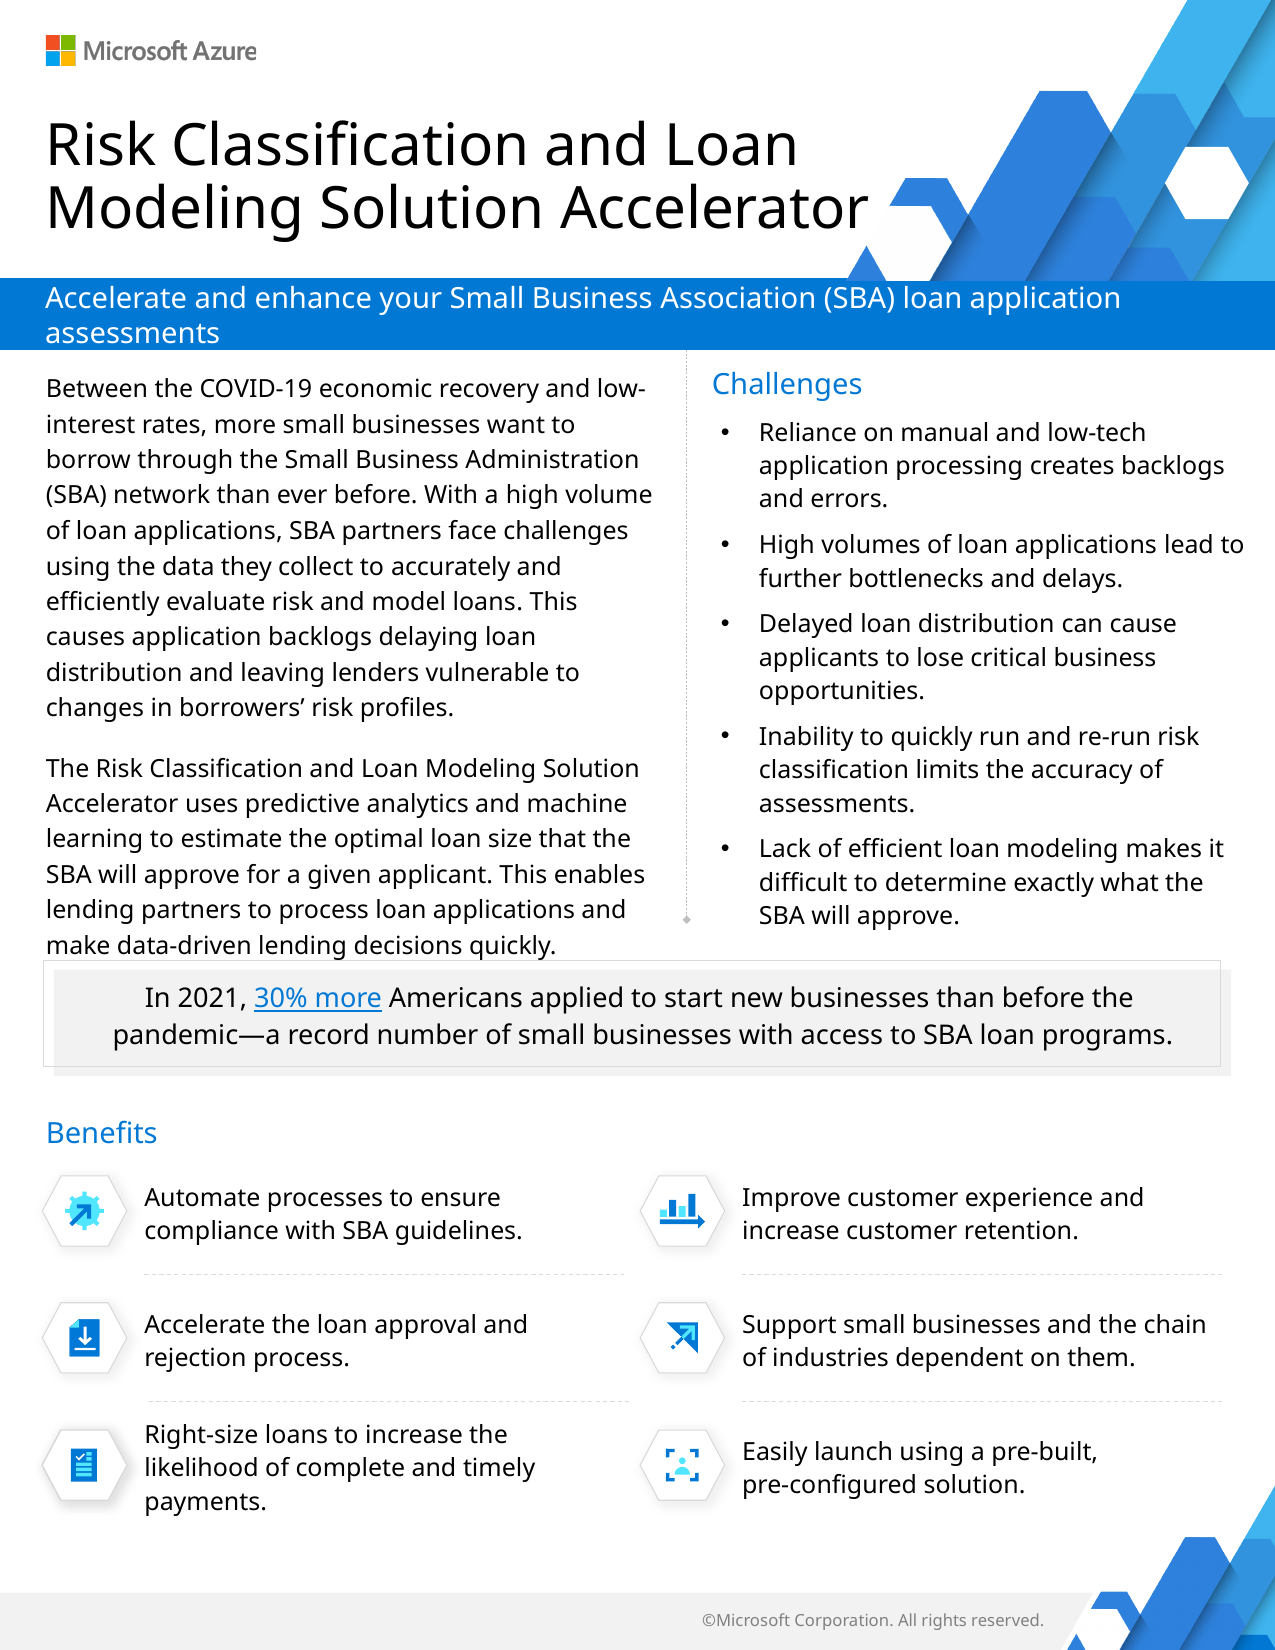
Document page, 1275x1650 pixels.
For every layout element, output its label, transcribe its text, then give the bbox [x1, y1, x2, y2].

text_box Right-size loans to increase the likelihood of complete and timely payments. [144, 1415, 602, 1516]
text_box [639, 1429, 726, 1501]
text_box Improve customer experience and increase customer retention. [742, 1177, 1222, 1245]
picture [1033, 1442, 1275, 1650]
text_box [67, 1448, 101, 1482]
text_box Accelerate the loan approval and rejection process. [144, 1304, 625, 1372]
text_box [41, 1175, 128, 1247]
text_box Automate processes to ensure compliance with SBA guidelines. [144, 1177, 625, 1245]
text_box Risk Classification and Loan Modeling Solution Accelerator [45, 114, 844, 241]
text_box [639, 1175, 726, 1247]
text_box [665, 1448, 700, 1482]
text_box Easily launch using a pre-built, pre-configured solution. [742, 1431, 1222, 1499]
text_box In 2021, 30% more Americans applied to start new businesses than before the pandemic—a record number of small businesses with access to SBA loan programs. [53, 969, 1232, 1077]
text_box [69, 1319, 100, 1357]
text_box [666, 1322, 698, 1354]
text_box Challenges Reliance on manual and low-tech application processing creates backlogs and errors. High volumes of loan applications lead to further bottlenecks and delays. Delayed loan distribution can cause applicants to lose critical business opportunities. Inability to quickly run and re-run risk classification limits the accuracy of assessments. Lack of efficient loan modeling makes it difficult to determine exactly what the SBA will approve. [711, 367, 1249, 930]
text_box ©Microsoft Corporation. All rights reserved. [463, 1609, 1033, 1630]
text_box Support small businesses and the chain of industries dependent on them. [742, 1304, 1222, 1372]
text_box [659, 1193, 706, 1229]
picture [45, 35, 257, 66]
text_box [639, 1302, 726, 1374]
text_box Between the COVID-19 economic recovery and low-interest rates, more small businesses want to borrow through the Small Business Administration (SBA) network than ever before. With a high volume of loan applications, SBA partners face challenges using the data they collect to accurately and efficiently evaluate risk and model loans. This causes application backlogs delaying loan distribution and leaving lenders vulnerable to changes in borrowers’ risk profiles. The Risk Classification and Loan Modeling Solution Accelerator uses predictive analytics and machine learning to estimate the optimal loan size that the SBA will approve for a given applicant. This enables lending partners to process loan applications and make data-driven lending decisions quickly. [45, 367, 660, 960]
text_box [41, 1429, 128, 1501]
text_box Accelerate and enhance your Small Business Association (SBA) loan application assessments [0, 277, 1275, 351]
text_box Benefits [45, 1114, 189, 1150]
text_box [41, 1302, 128, 1374]
text_box [43, 960, 1221, 1067]
text_box [0, 1592, 1033, 1650]
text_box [65, 1191, 104, 1231]
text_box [844, 0, 1275, 281]
